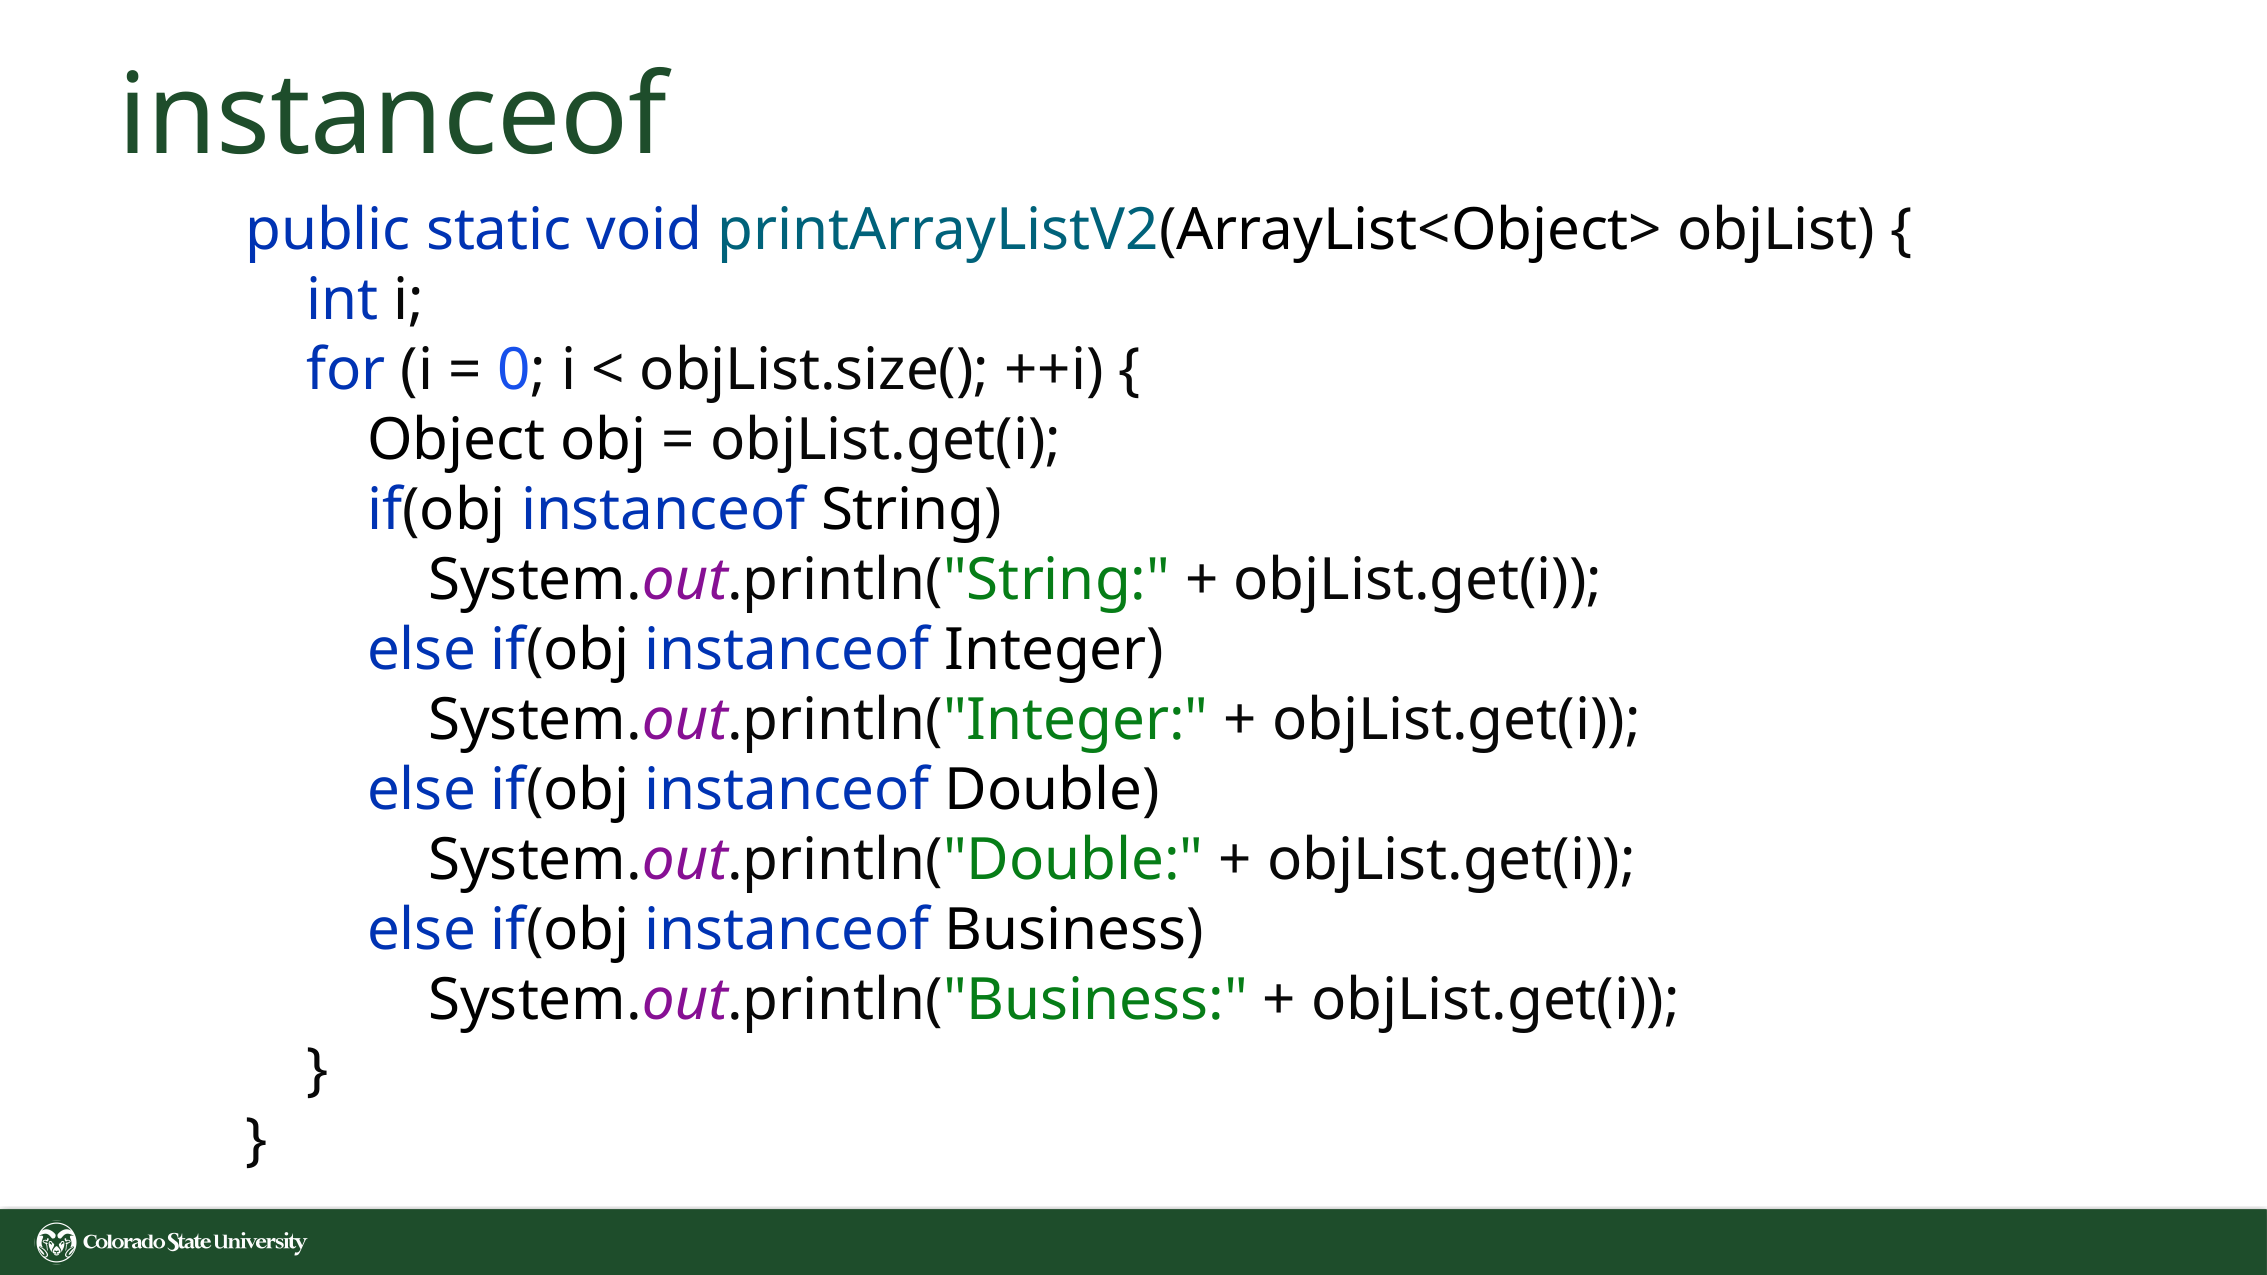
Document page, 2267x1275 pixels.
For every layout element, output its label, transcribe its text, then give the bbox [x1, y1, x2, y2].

text_box public static void printArrayListV2(ArrayList<Object> objList) { int i; for (i = 0; i < objList.size(); ++i) { Object obj = objList.get(i); if(obj instanceof String) System.out.println("String:" + objList.get(i)); else if(obj instanceof Integer) System.out.println("Integer:" + objList.get(i)); else if(obj instanceof Double) System.out.println("Double:" + objList.get(i)); else if(obj instanceof Business) System.out.println("Business:" + objList.get(i)); } } [230, 183, 1972, 1179]
title instanceof [103, 24, 2164, 191]
picture [24, 1209, 319, 1275]
